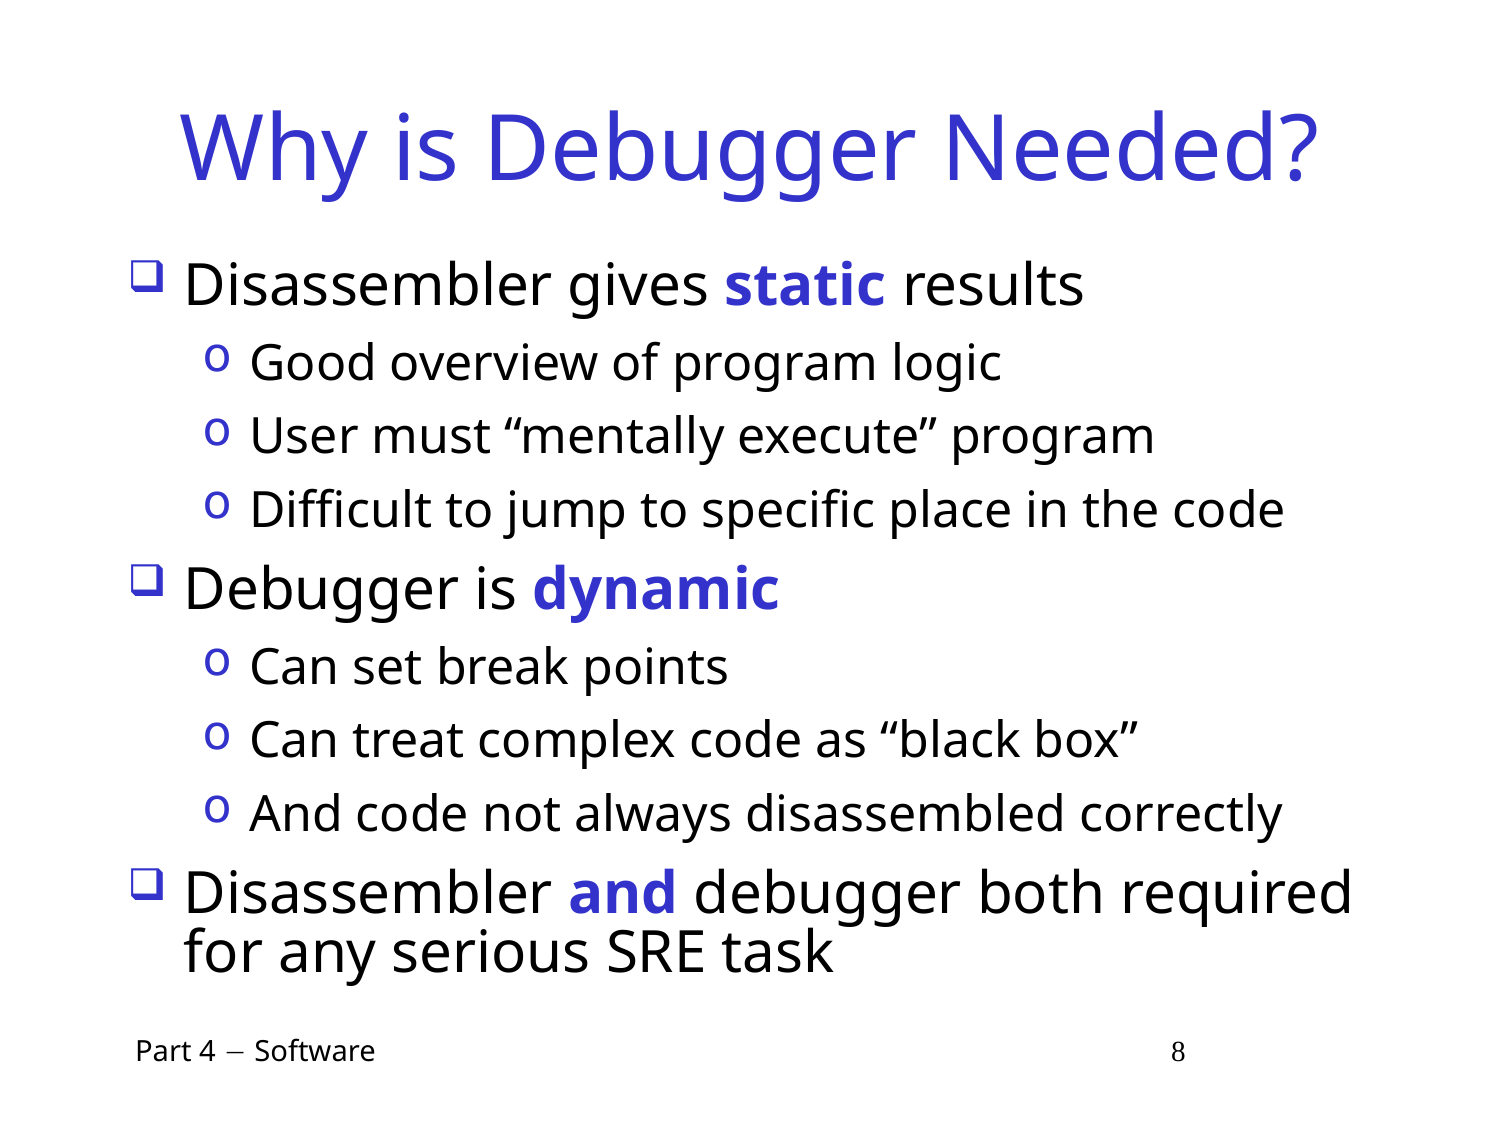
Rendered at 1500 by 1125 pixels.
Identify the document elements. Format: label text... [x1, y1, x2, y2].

title Why is Debugger Needed? [112, 49, 1388, 238]
list Disassembler gives static results Good overview of program logic User must “mentally execute” program Difficult to jump to specific place in the code Debugger is dynamic Can set break points Can treat complex code as “black box” And code not always disassembled correctly Disassembler and debugger both required for any serious SRE task [112, 249, 1388, 1001]
footer Part 4  Software 8 [112, 1024, 1401, 1101]
